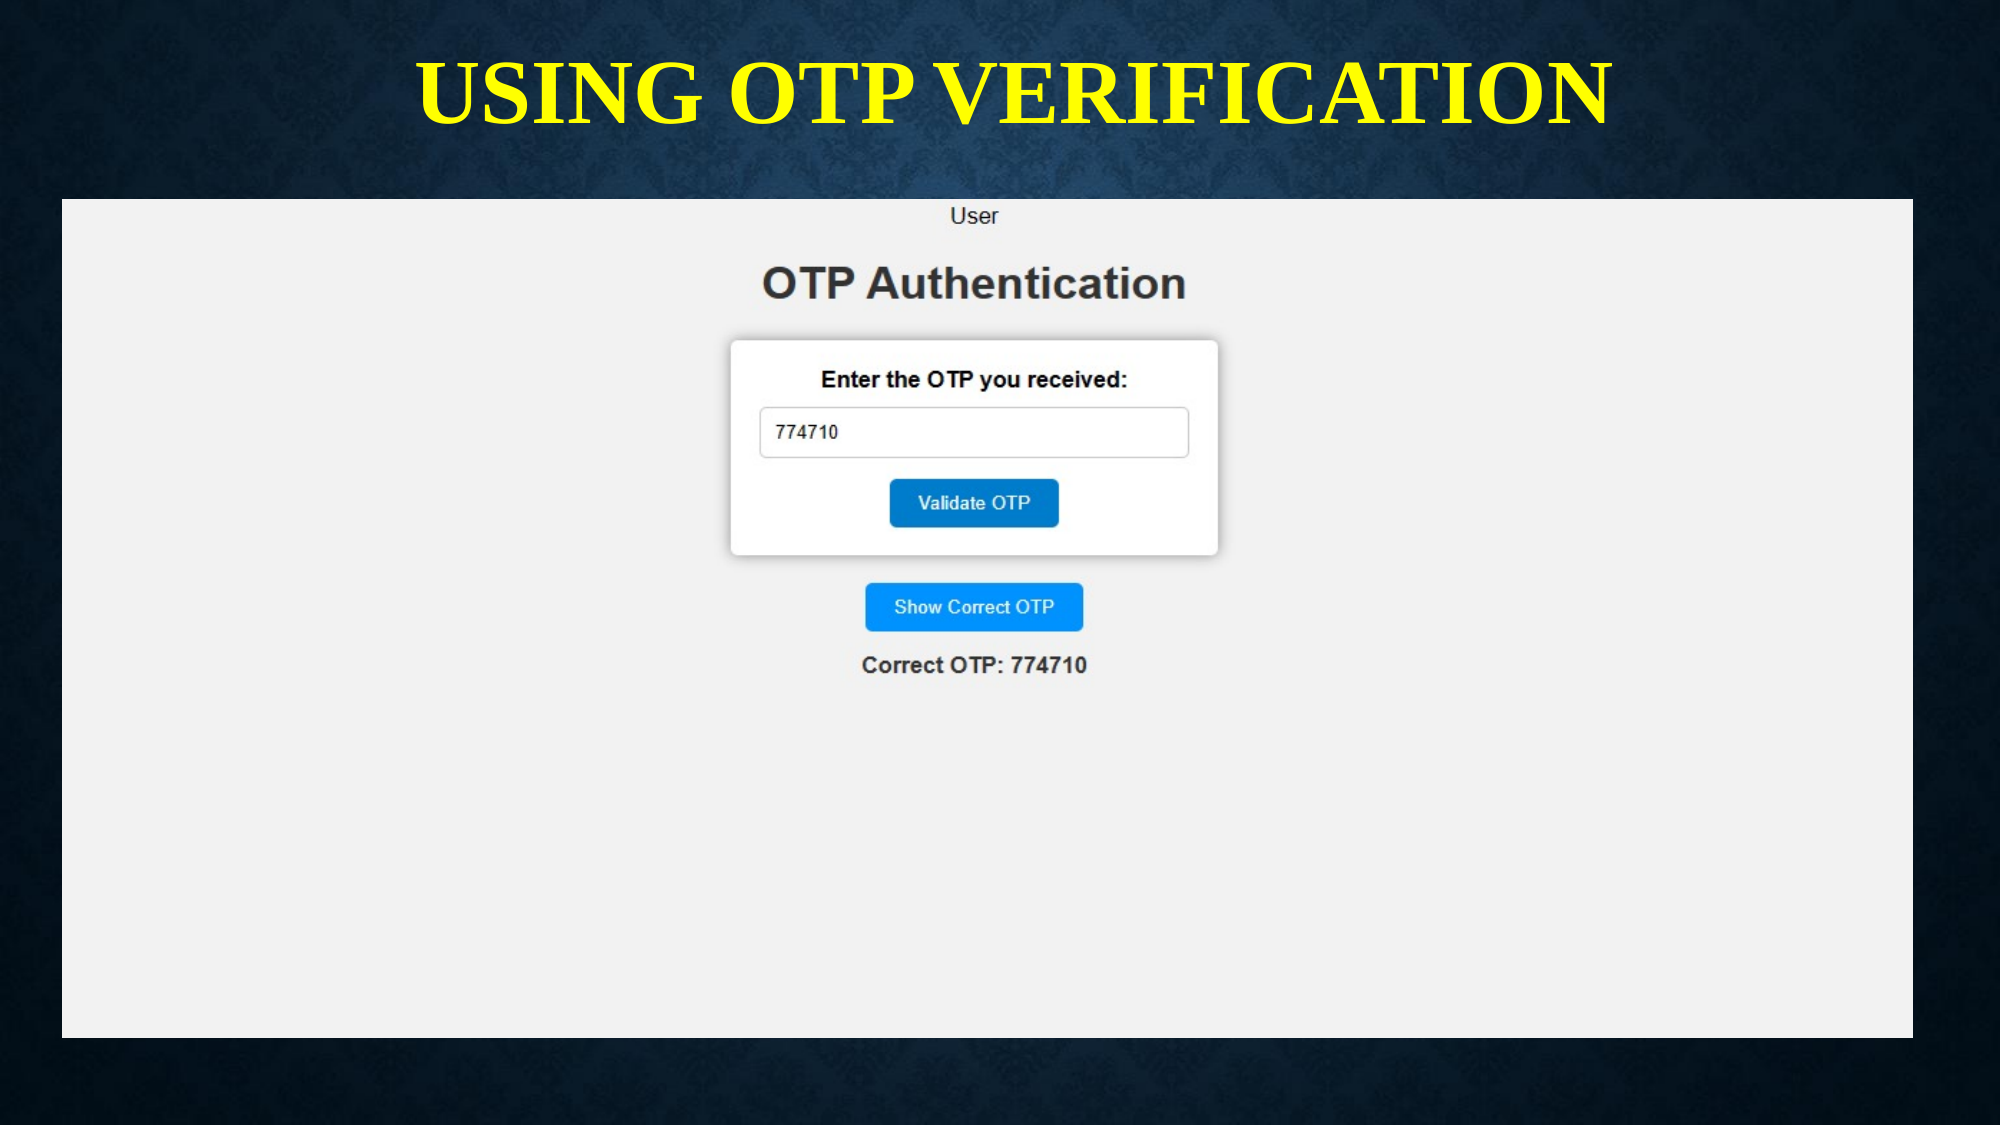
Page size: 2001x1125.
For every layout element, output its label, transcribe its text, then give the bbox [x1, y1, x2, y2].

text_box USING OTP VERIFICATION [399, 24, 1688, 150]
picture [0, 0, 2000, 1125]
